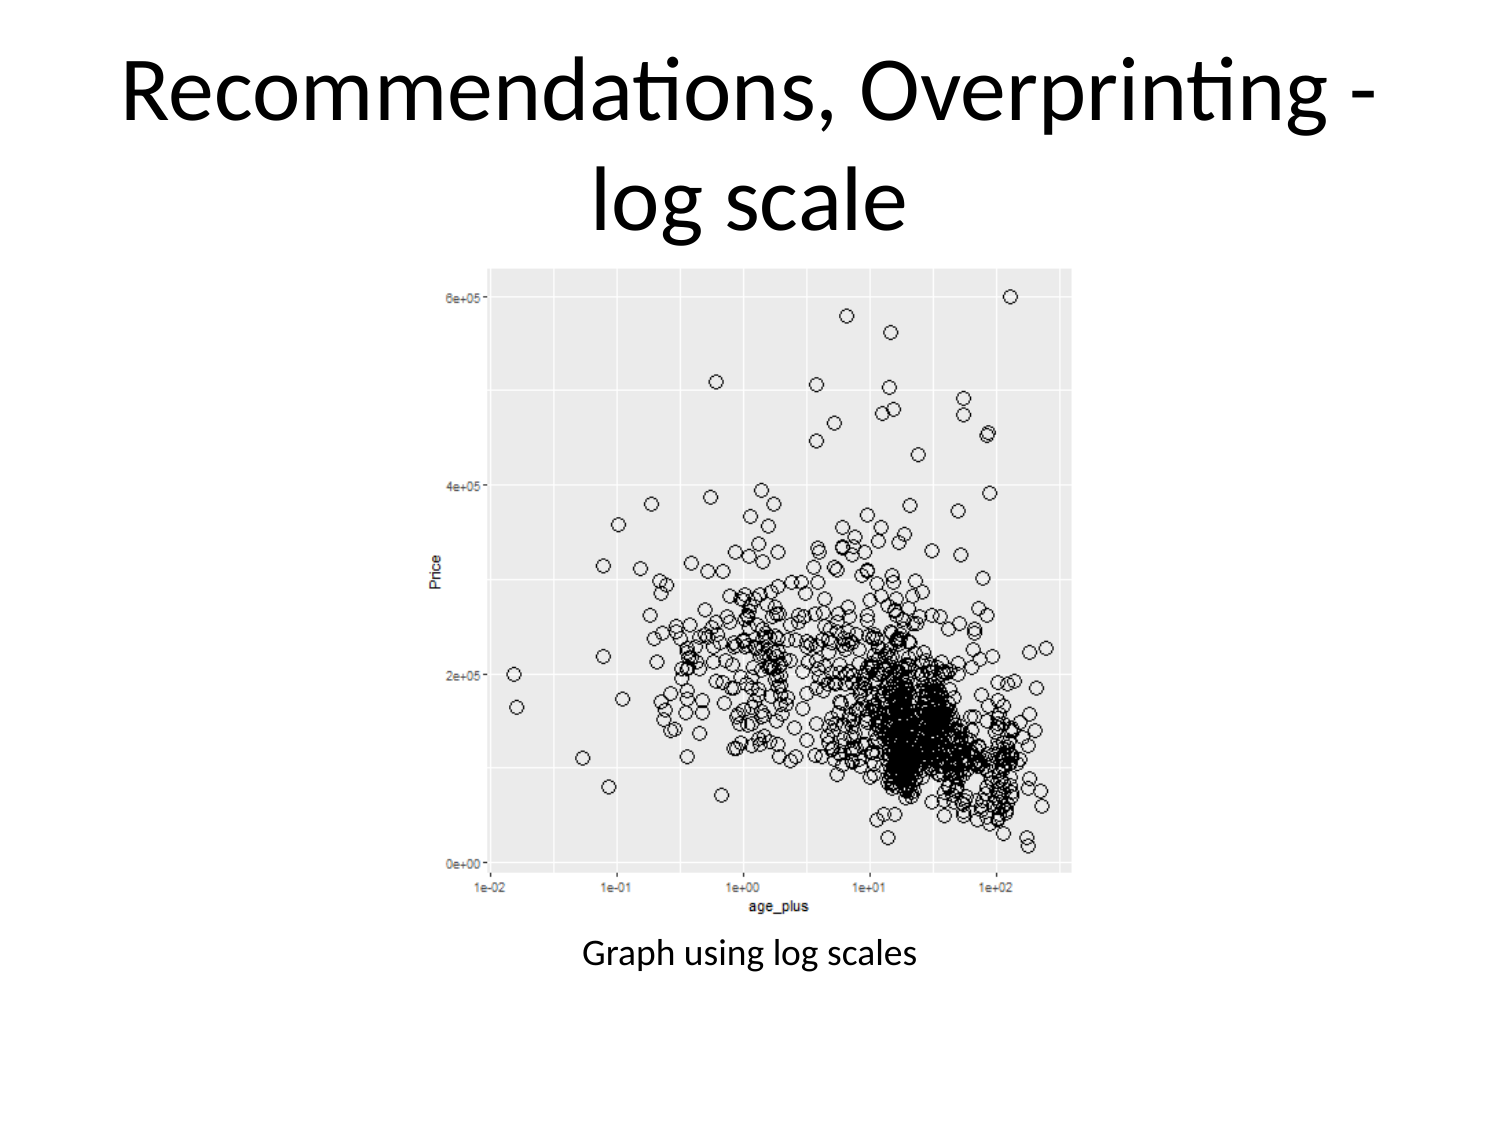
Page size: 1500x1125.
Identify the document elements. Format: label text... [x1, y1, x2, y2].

title Recommendations, Overprinting - log scale [75, 45, 1425, 233]
text_box Graph using log scales [74, 920, 1425, 1005]
picture [420, 262, 1080, 921]
